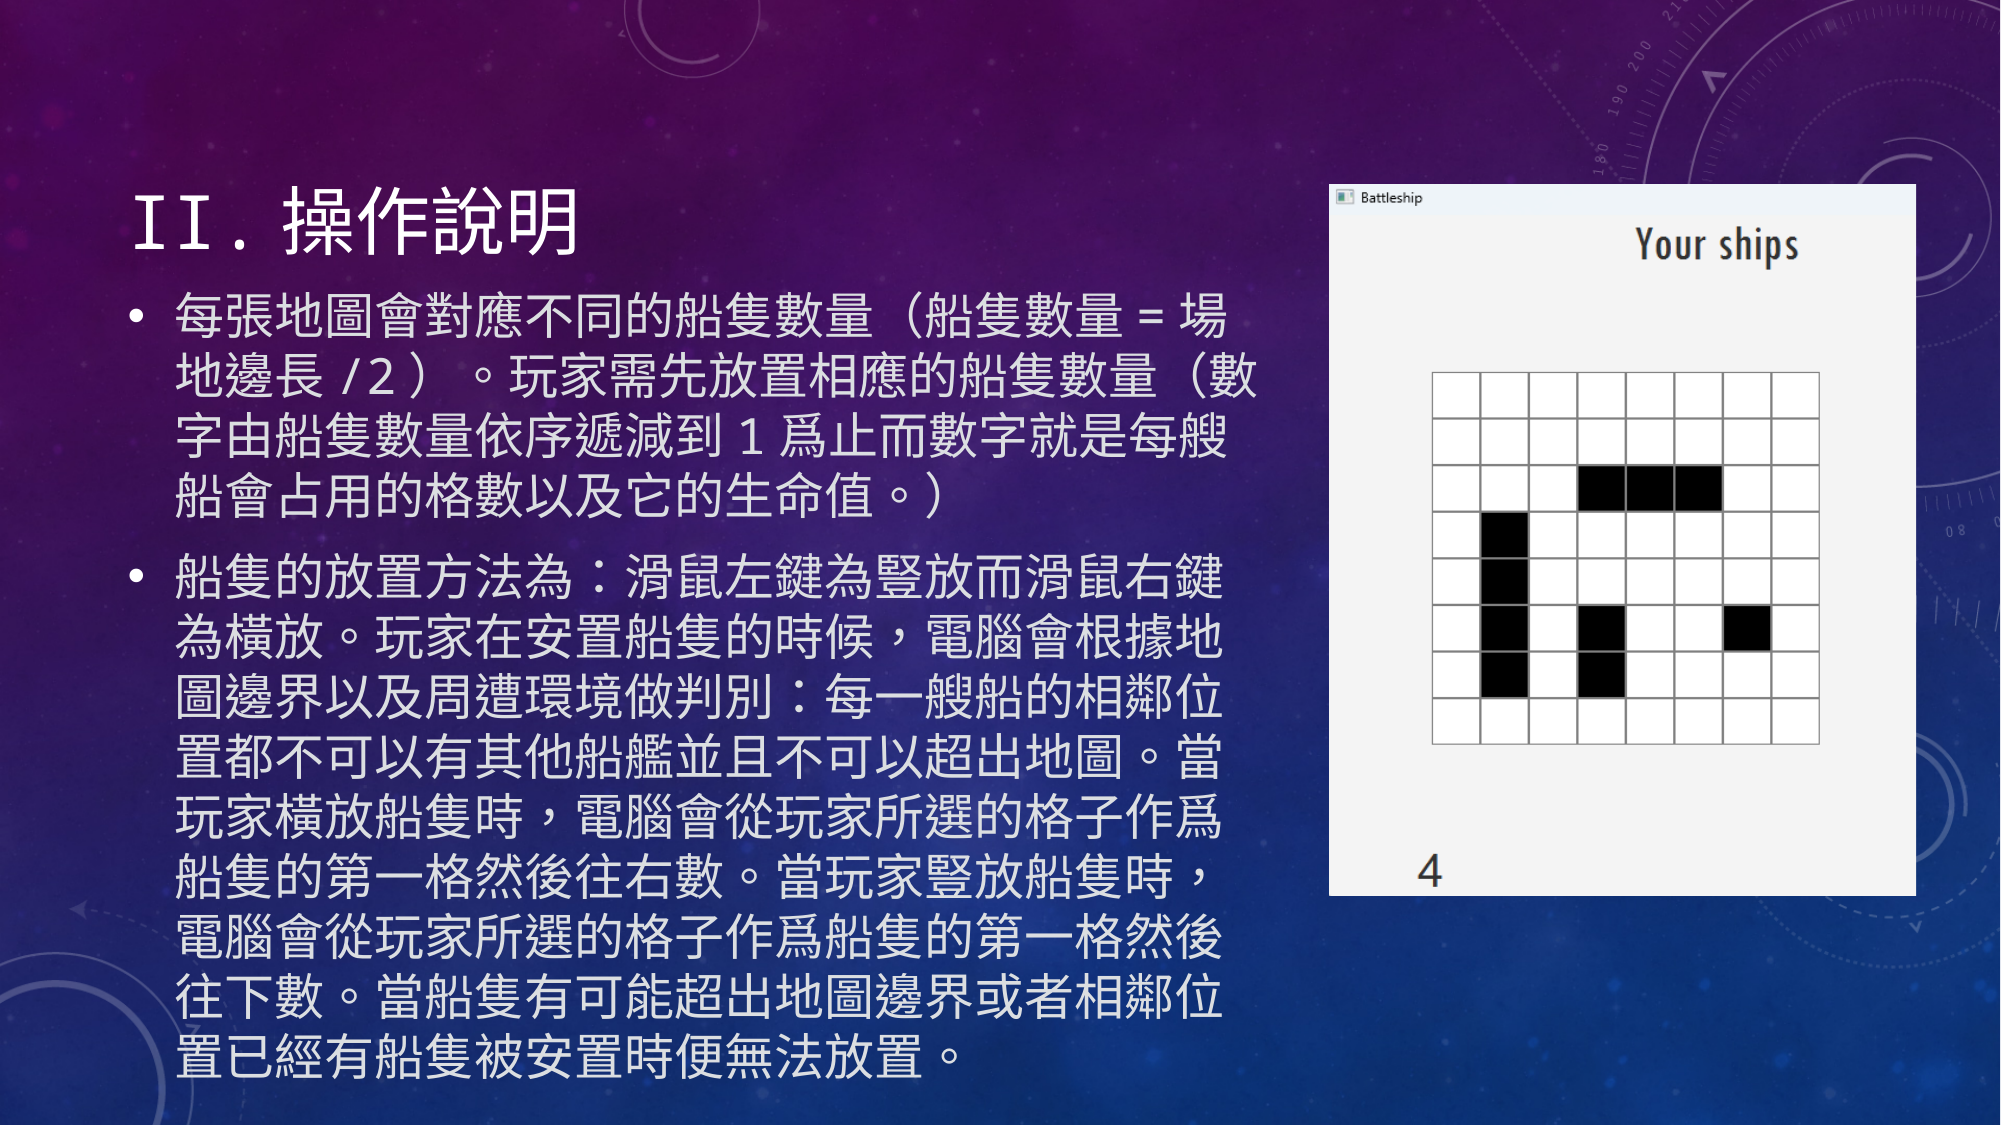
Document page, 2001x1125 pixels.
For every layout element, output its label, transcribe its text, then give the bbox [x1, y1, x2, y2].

list 每張地圖會對應不同的船隻數量（船隻數量=場地邊長/2）。玩家需先放置相應的船隻數量（數字由船隻數量依序遞減到1爲止而數字就是每艘船會占用的格數以及它的生命值。） 船隻的放置方法為：滑鼠左鍵為豎放而滑鼠右鍵為橫放。玩家在安置船隻的時候，電腦會根據地圖邊界以及周遭環境做判別：每一艘船的相鄰位置都不可以有其他船艦並且不可以超出地圖。當玩家橫放船隻時，電腦會從玩家所選的格子作爲船隻的第一格然後往右數。當玩家豎放船隻時，電腦會從玩家所選的格子作爲船隻的第一格然後往下數。當船隻有可能超出地圖邊界或者相鄰位置已經有船隻被安置時便無法放置。 [112, 304, 1284, 1067]
picture [0, 0, 2001, 1125]
title ii.操作說明 [112, 99, 1775, 304]
